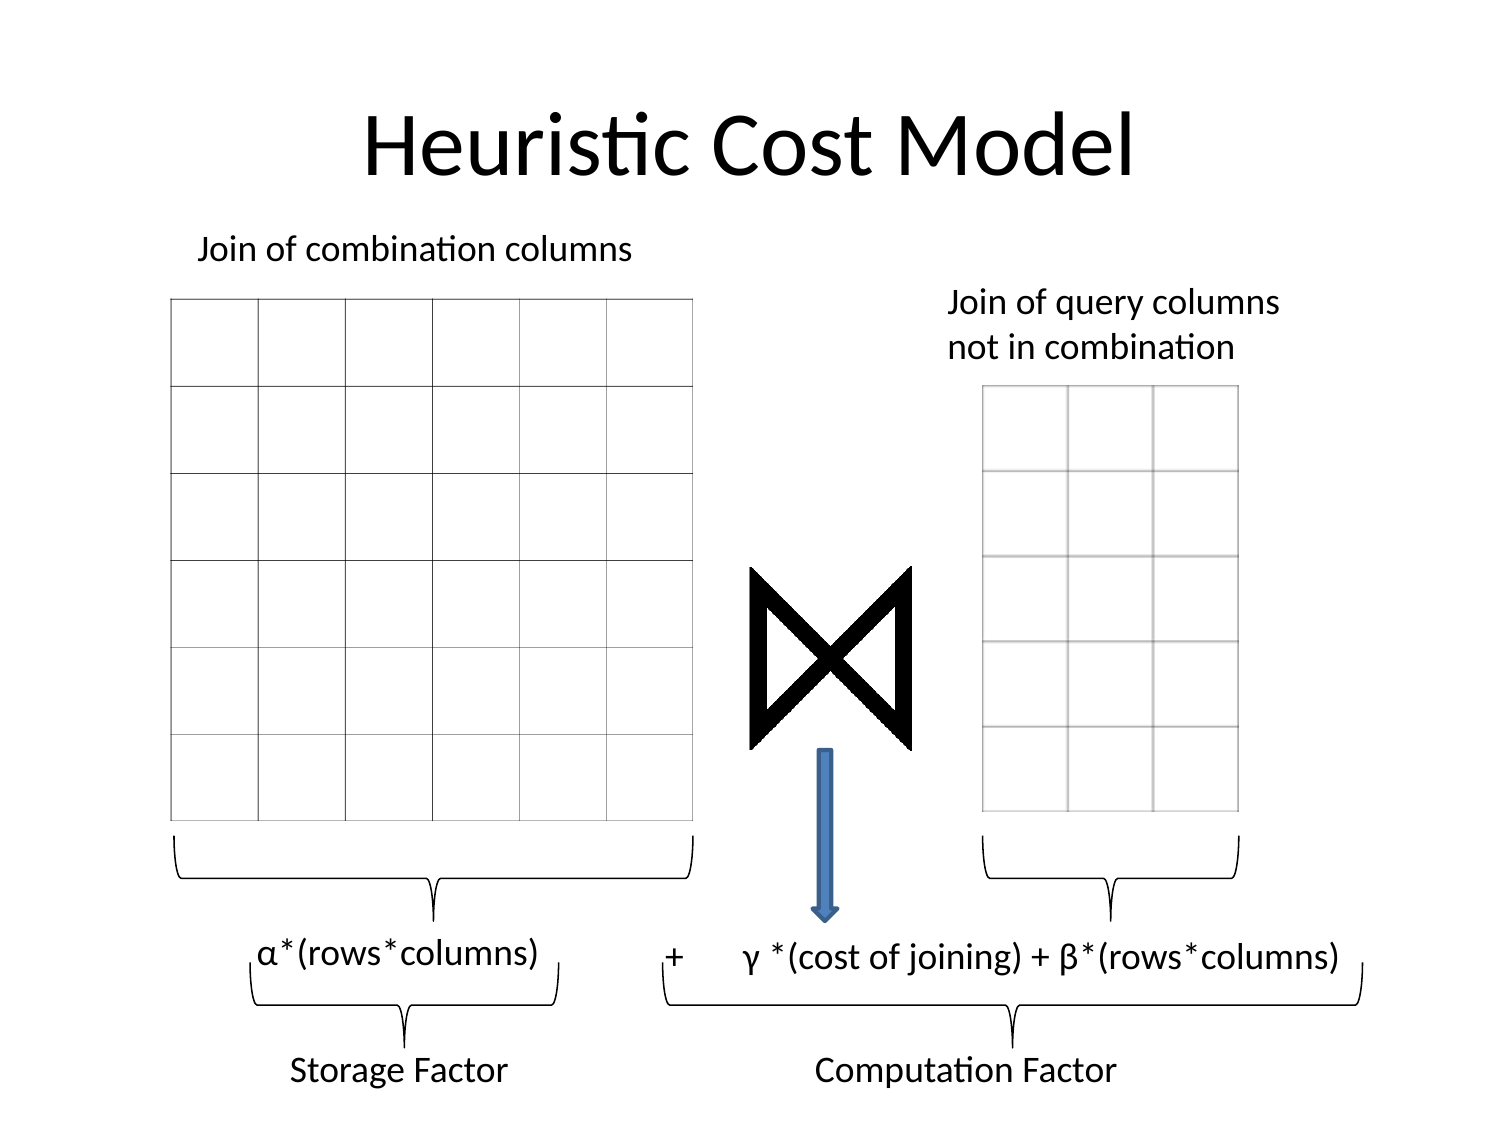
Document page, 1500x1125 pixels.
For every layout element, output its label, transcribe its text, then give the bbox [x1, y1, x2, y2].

text_box [981, 835, 1240, 922]
text_box Computation Factor [799, 1037, 1163, 1098]
text_box Join of combination columns [182, 216, 736, 277]
text_box [662, 985, 1363, 1037]
picture [169, 297, 694, 822]
text_box Storage Factor [274, 1037, 563, 1098]
title Heuristic Cost Model [75, 45, 1425, 233]
text_box [810, 769, 840, 924]
text_box α*(rows*columns) [173, 921, 613, 981]
text_box [173, 835, 694, 921]
text_box Join of query columns not in combination [932, 269, 1345, 375]
picture [982, 385, 1240, 812]
text_box [249, 962, 560, 1037]
text_box + γ *(cost of joining) + β*(rows*columns) [650, 924, 1388, 985]
picture [735, 535, 933, 761]
